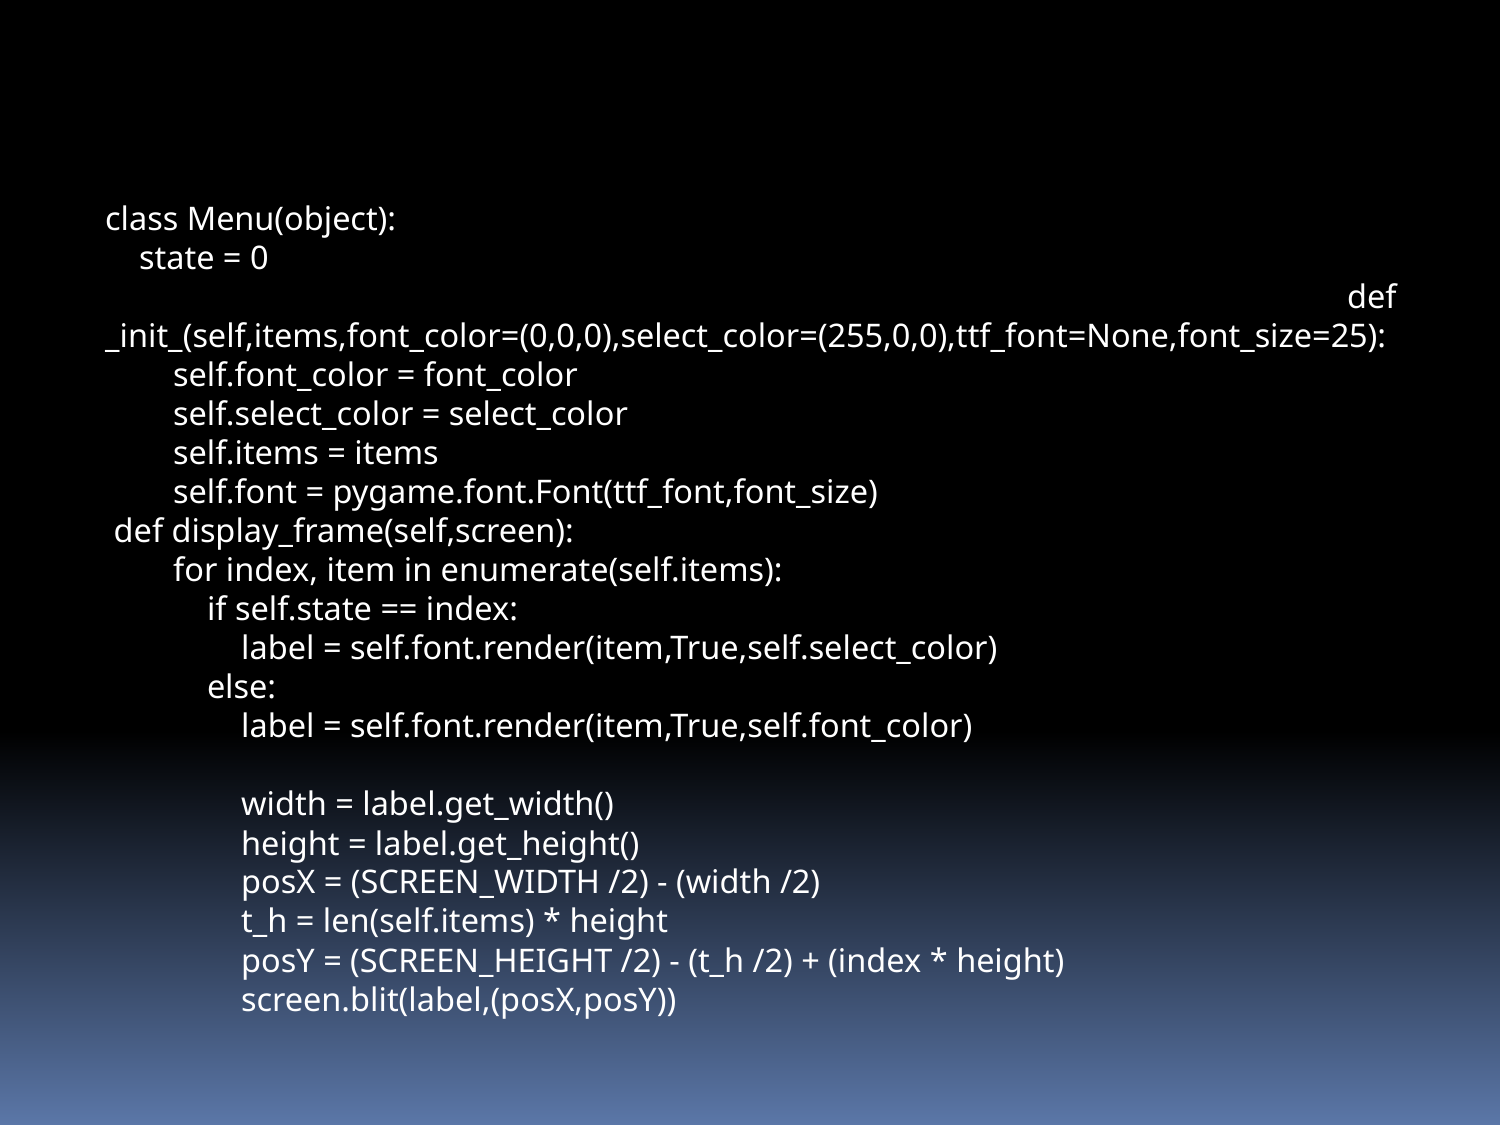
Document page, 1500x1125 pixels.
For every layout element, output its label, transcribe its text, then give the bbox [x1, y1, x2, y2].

subtitle class Menu(object): state = 0 def _init_(self,items,font_color=(0,0,0),select_color=(255,0,0),ttf_font=None,font_size=25): self.font_color = font_color self.select_color = select_color self.items = items self.font = pygame.font.Font(ttf_font,font_size) def display_frame(self,screen): for index, item in enumerate(self.items): if self.state == index: label = self.font.render(item,True,self.select_color) else: label = self.font.render(item,True,self.font_color) width = label.get_width() height = label.get_height() posX = (SCREEN_WIDTH /2) - (width /2) t_h = len(self.items) * height posY = (SCREEN_HEIGHT /2) - (t_h /2) + (index * height) screen.blit(label,(posX,posY)) [88, 162, 1412, 1025]
